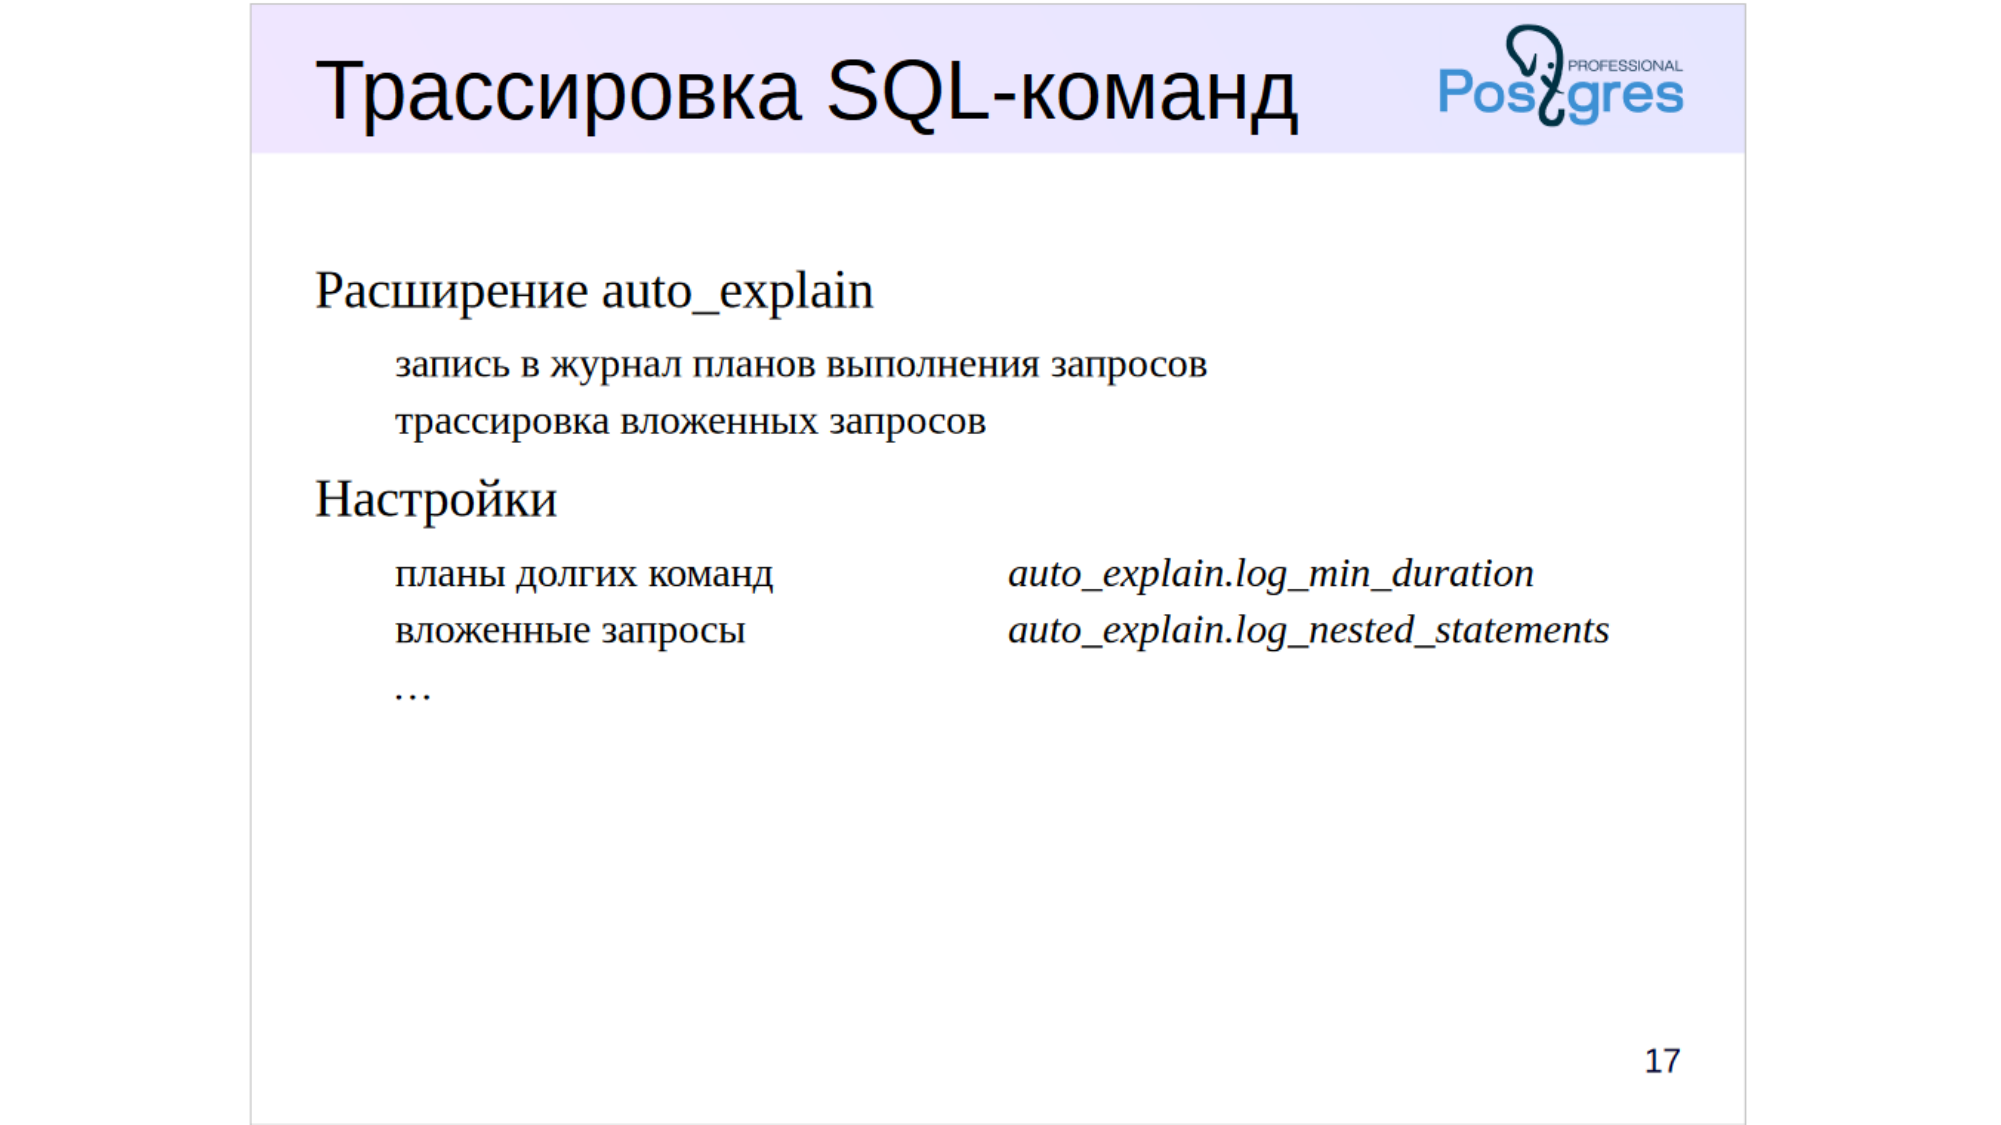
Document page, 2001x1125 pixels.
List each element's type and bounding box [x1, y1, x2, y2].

picture [249, 0, 1751, 1125]
